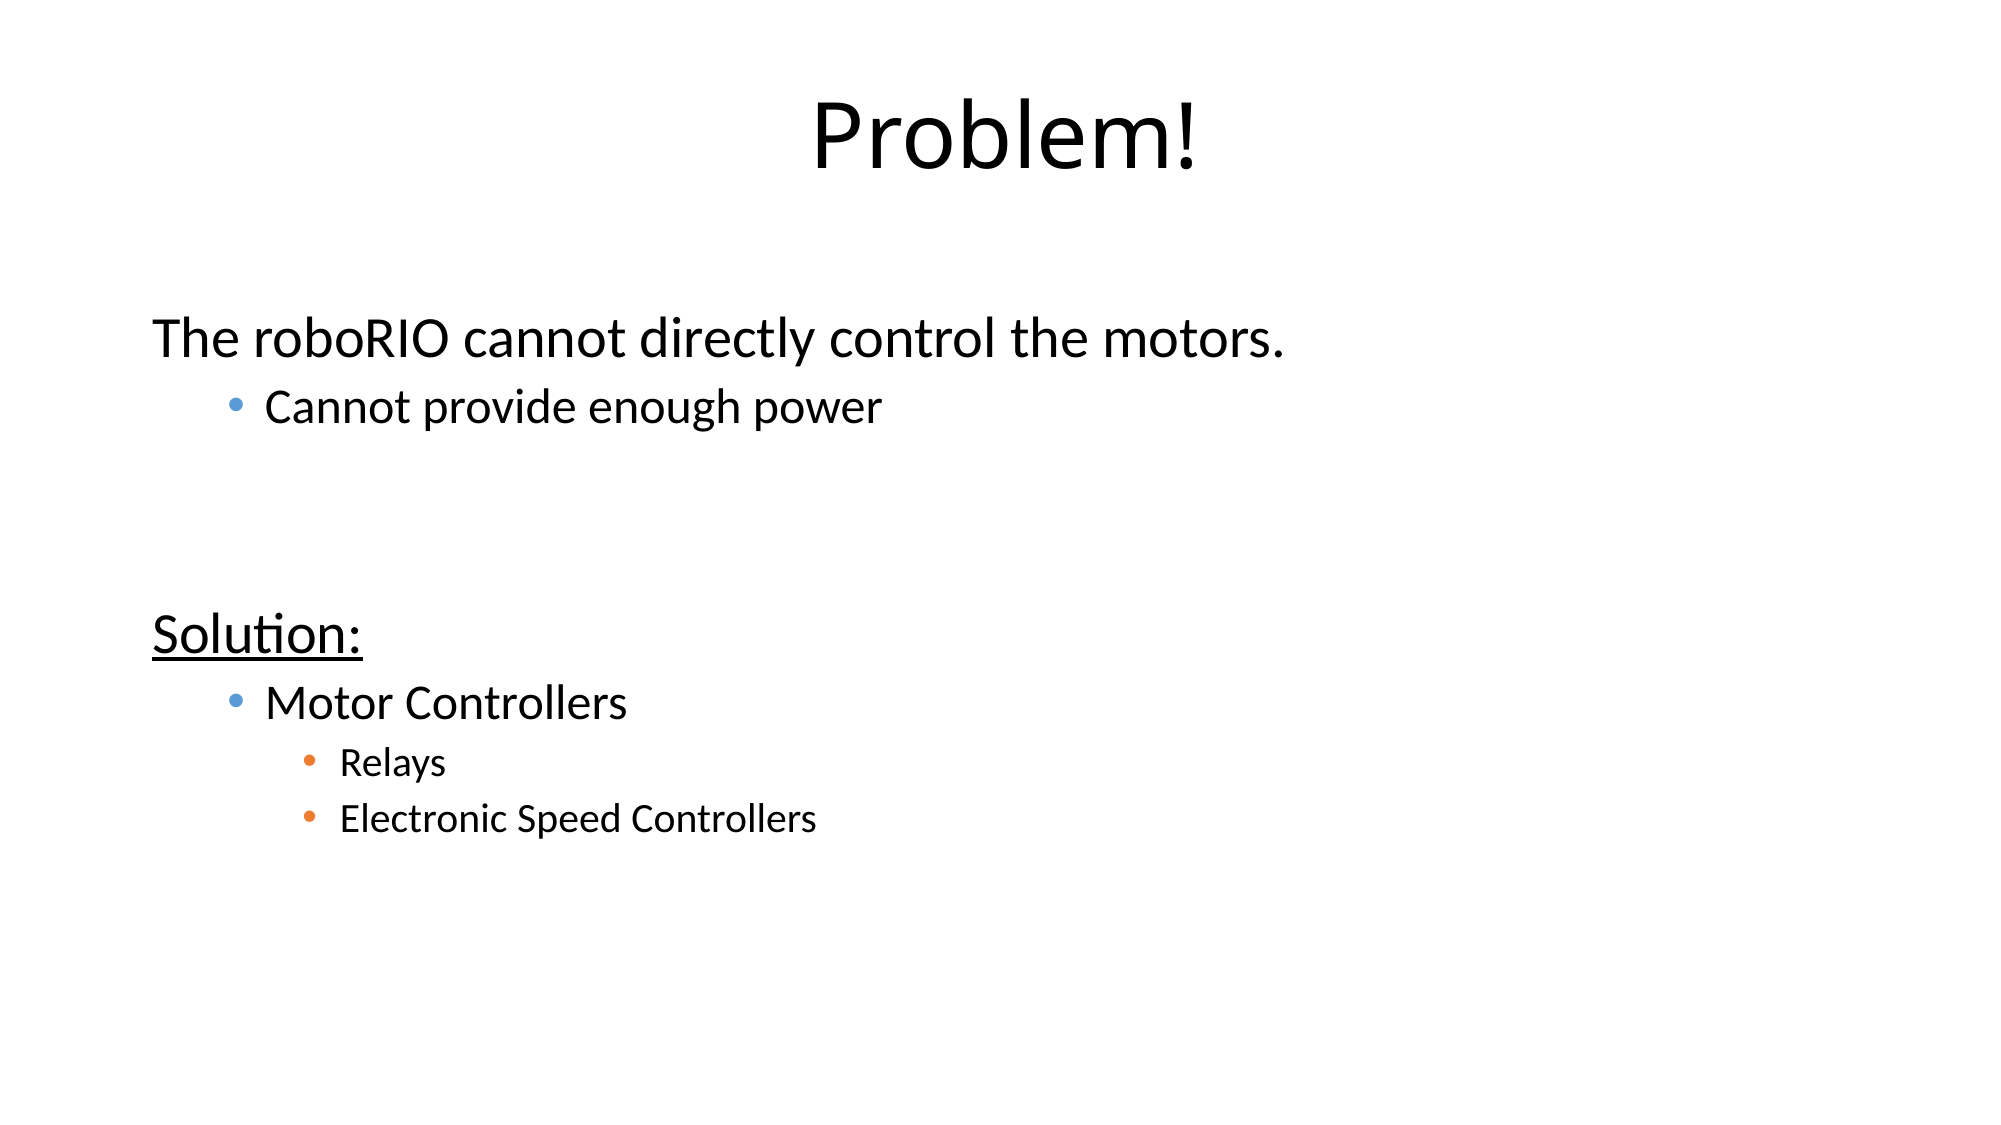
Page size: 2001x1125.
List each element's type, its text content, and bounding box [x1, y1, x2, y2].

list The roboRIO cannot directly control the motors. Cannot provide enough power Solution: Motor Controllers Relays Electronic Speed Controllers [137, 299, 1863, 1014]
title Problem! [392, 45, 1618, 233]
